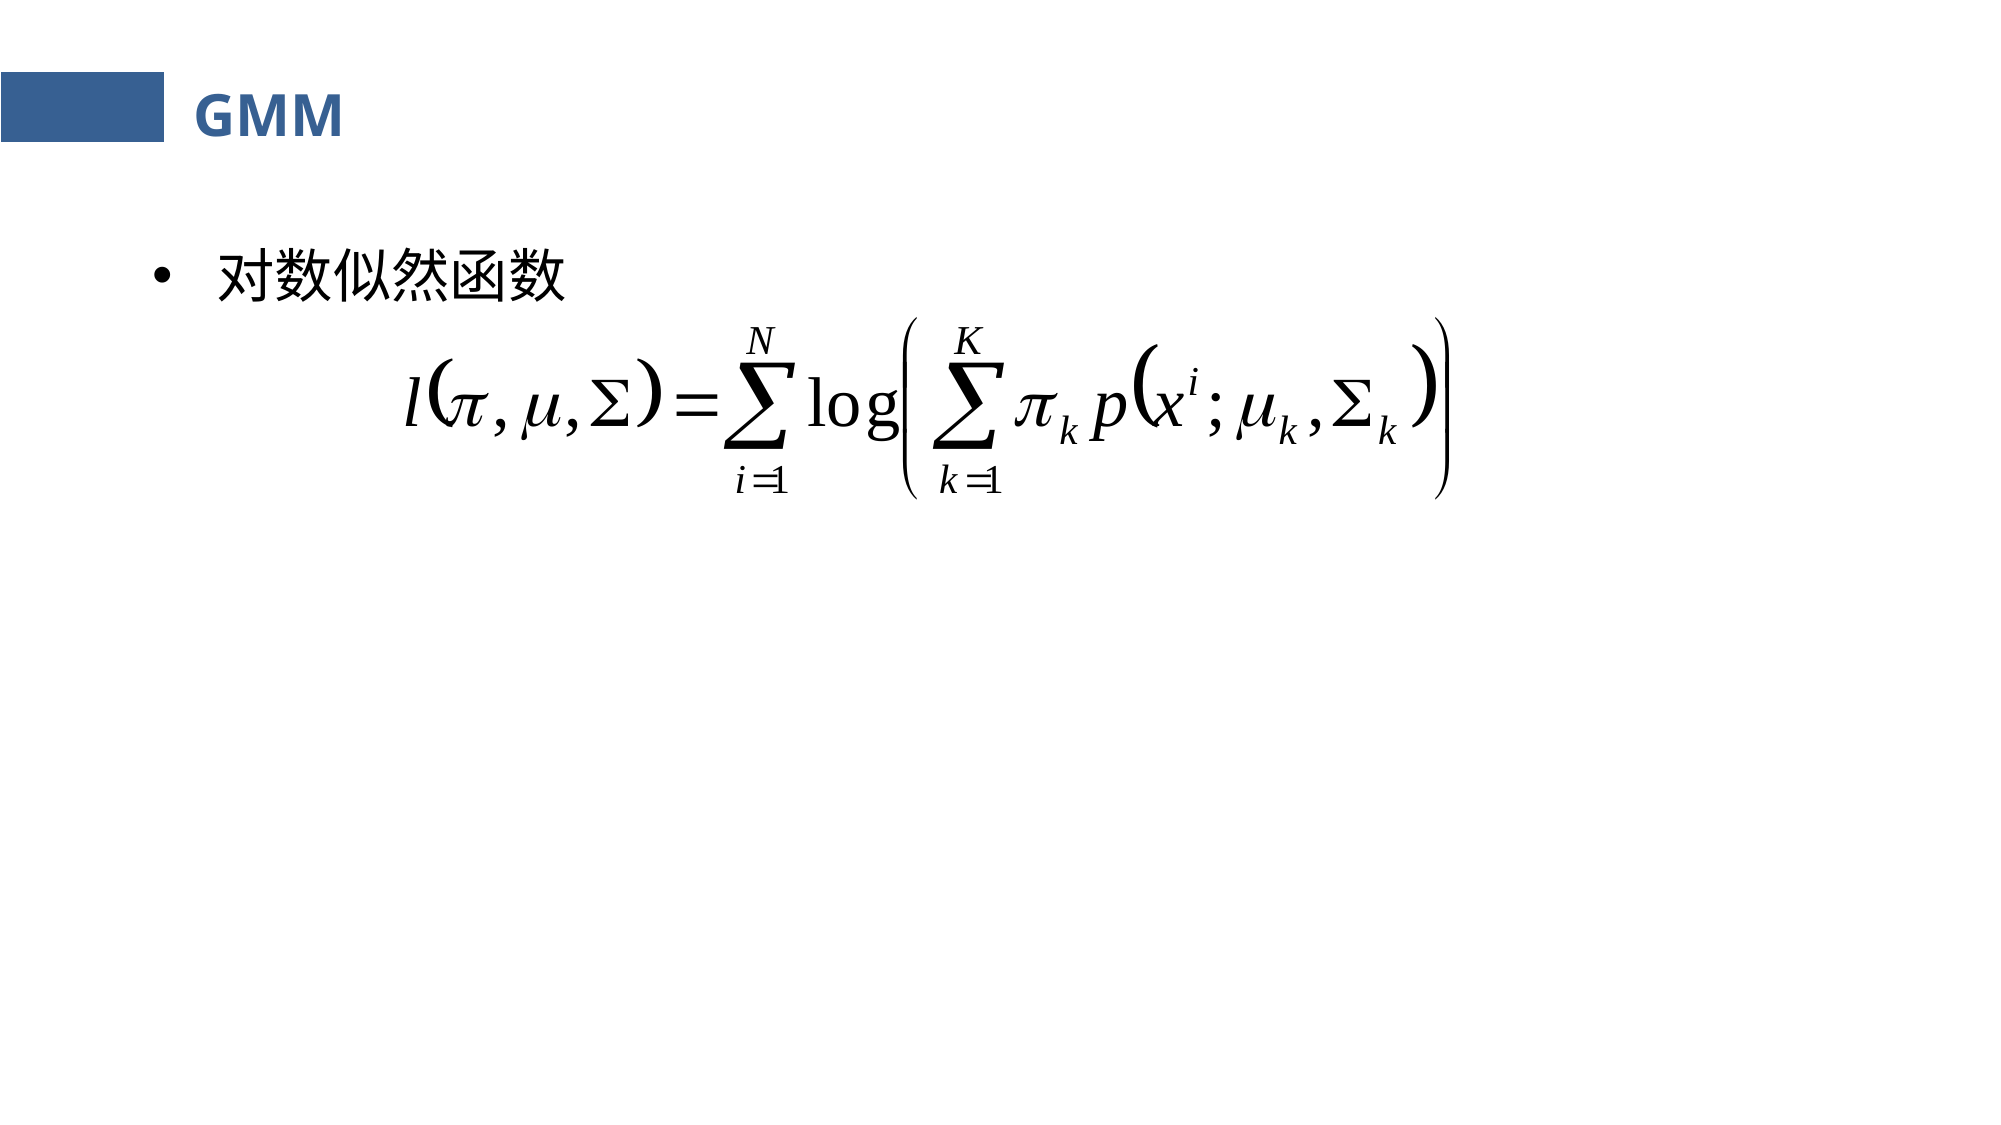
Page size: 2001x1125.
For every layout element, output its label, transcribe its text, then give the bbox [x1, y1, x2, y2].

list 对数似然函数 [137, 196, 1863, 1014]
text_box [393, 302, 1468, 515]
title GMM [178, 27, 1904, 208]
